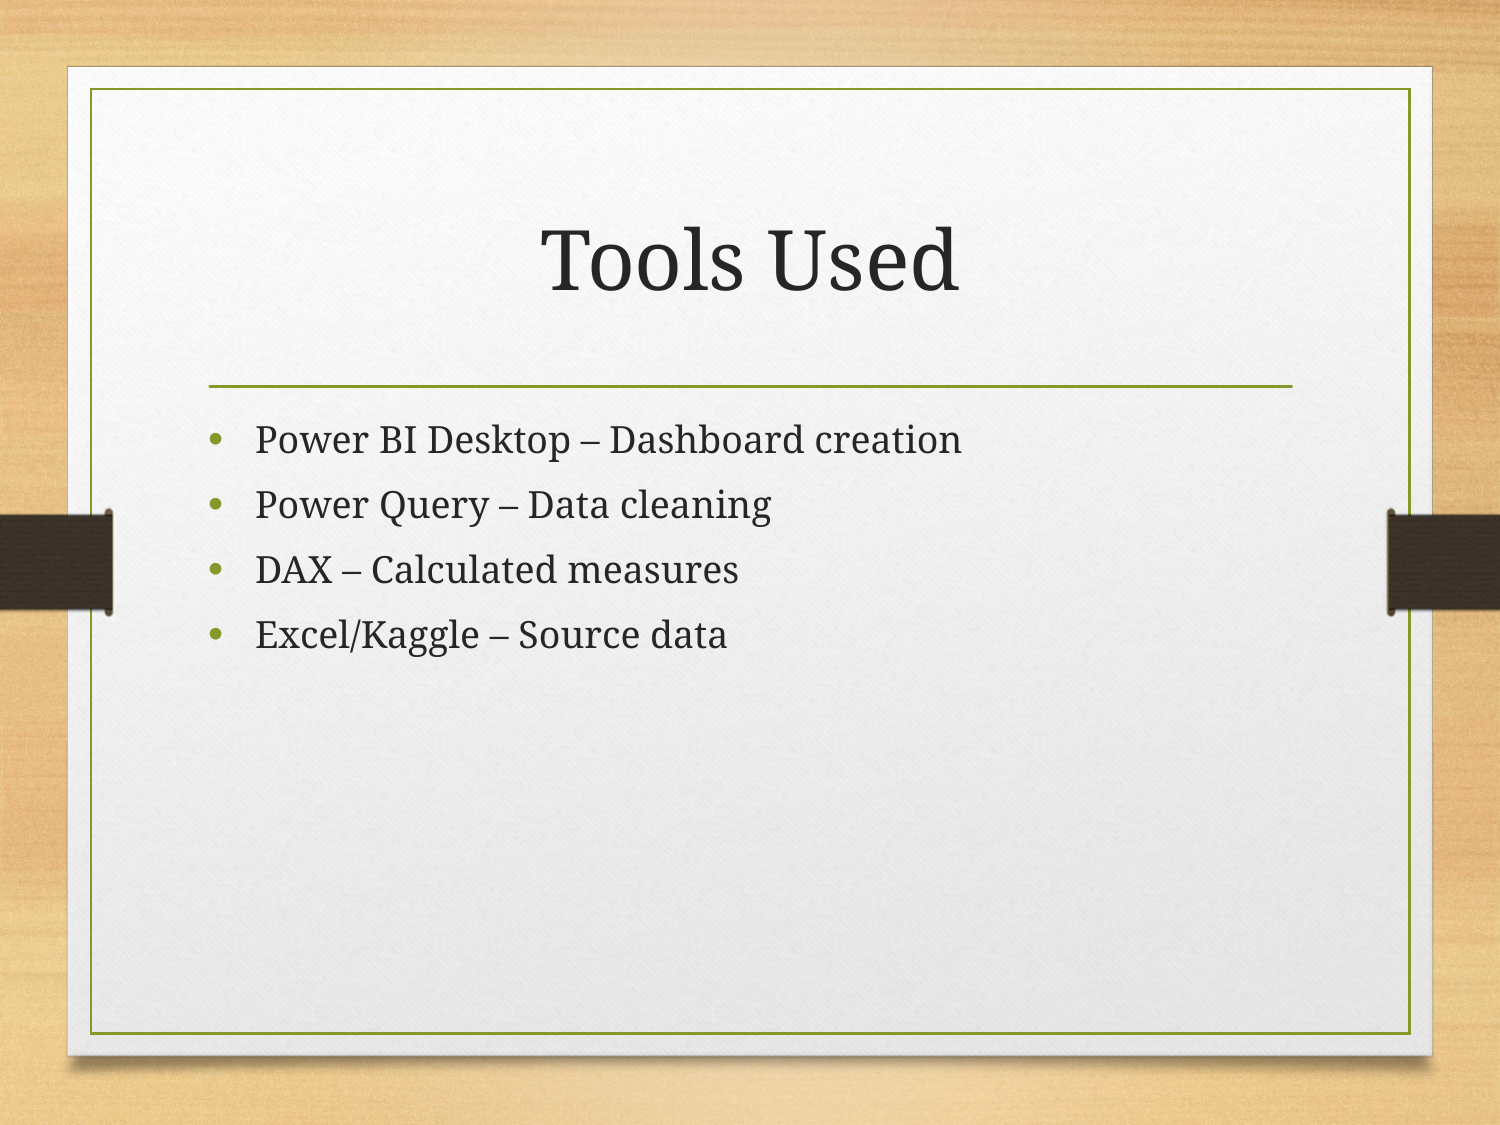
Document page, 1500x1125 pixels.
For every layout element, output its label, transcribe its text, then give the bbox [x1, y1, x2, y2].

picture [0, 0, 1500, 1125]
title Tools Used [193, 150, 1309, 365]
list Power BI Desktop – Dashboard creation Power Query – Data cleaning DAX – Calculated measures Excel/Kaggle – Source data [193, 408, 1309, 974]
